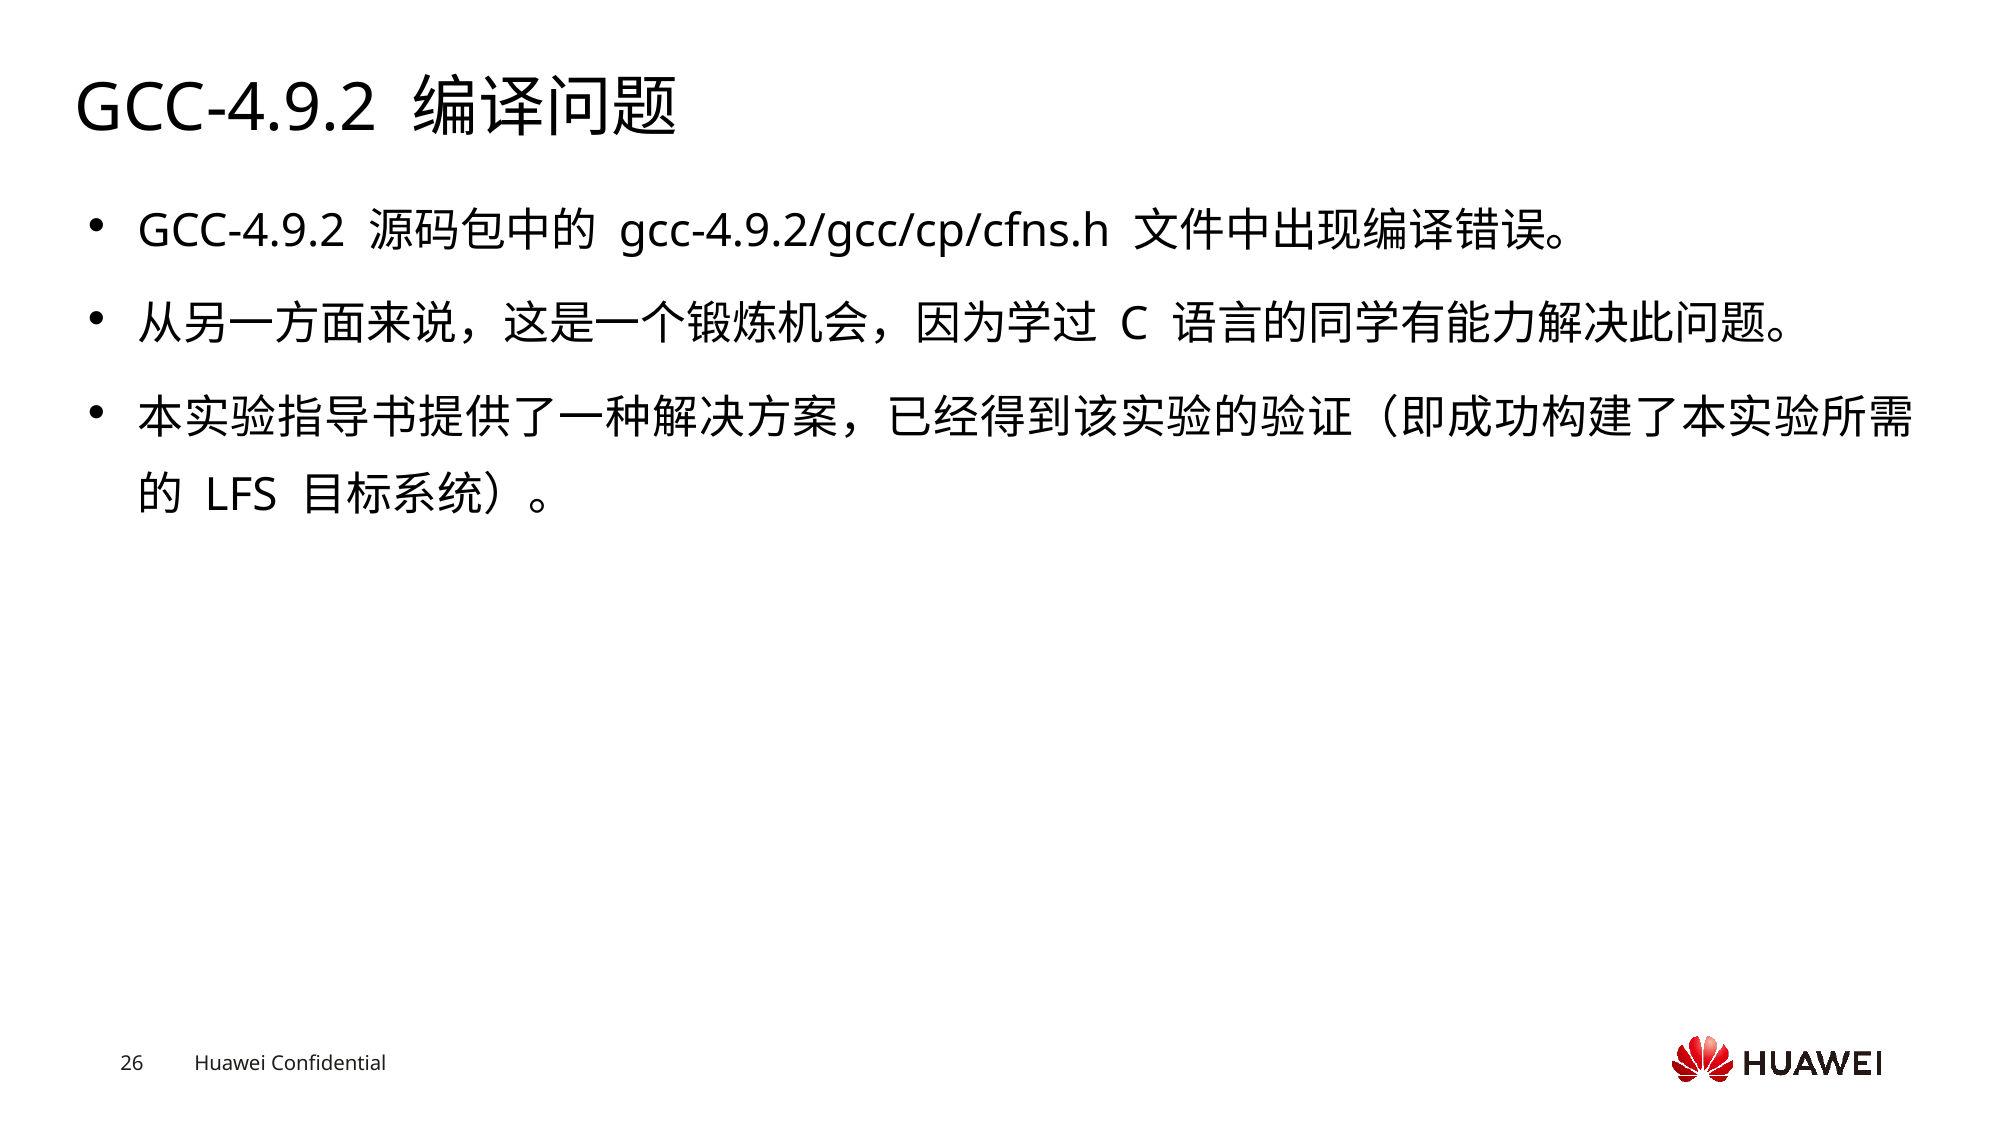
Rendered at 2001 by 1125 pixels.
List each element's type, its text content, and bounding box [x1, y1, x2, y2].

picture [1672, 1036, 1881, 1082]
list GCC-4.9.2 源码包中的 gcc-4.9.2/gcc/cp/cfns.h 文件中出现编译错误。 从另一方面来说，这是一个锻炼机会，因为学过 C 语言的同学有能力解决此问题。 本实验指导书提供了一种解决方案，已经得到该实验的验证（即成功构建了本实验所需的 LFS 目标系统）。 [74, 171, 1928, 973]
title GCC-4.9.2 编译问题 [74, 73, 1928, 154]
